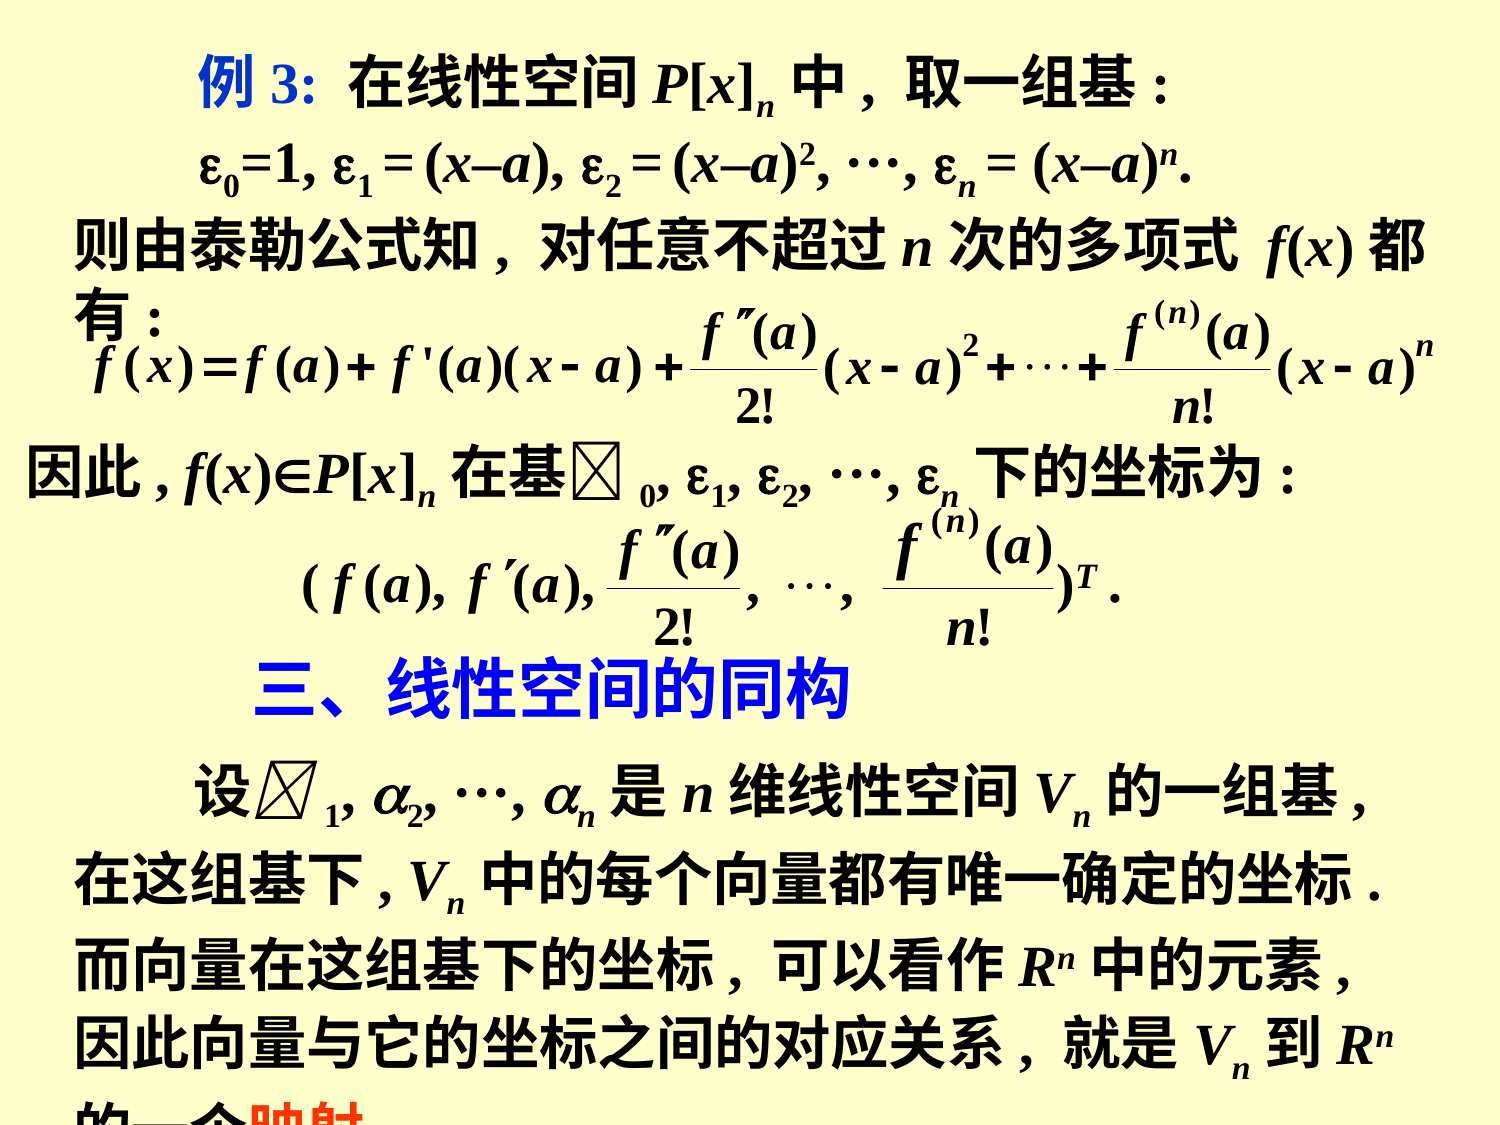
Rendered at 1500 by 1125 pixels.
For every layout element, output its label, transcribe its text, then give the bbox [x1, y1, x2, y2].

text_box 则由泰勒公式知, 对任意不超过n次的多项式 f(x)都有: [58, 200, 1447, 356]
text_box 因此, f(x)P[x]n在基0, 1, 2, ···, n下的坐标为: [10, 427, 1313, 522]
text_box 例3: 在线性空间P[x]n中, 取一组基: 0=1, 1 = (x–a), 2 = (x–a)2, ···, n = (x–a)n. [183, 37, 1208, 200]
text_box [299, 499, 1125, 653]
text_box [80, 291, 1438, 430]
text_box 设1, 2, ···, n是n维线性空间Vn的一组基, 在这组基下, Vn中的每个向量都有唯一确定的坐标. 而向量在这组基下的坐标, 可以看作Rn中的元素, 因此向量与它的坐标之间的对应关系, 就是Vn到Rn的一个映射. [58, 739, 1447, 1125]
text_box 三、线性空间的同构 [236, 638, 868, 734]
